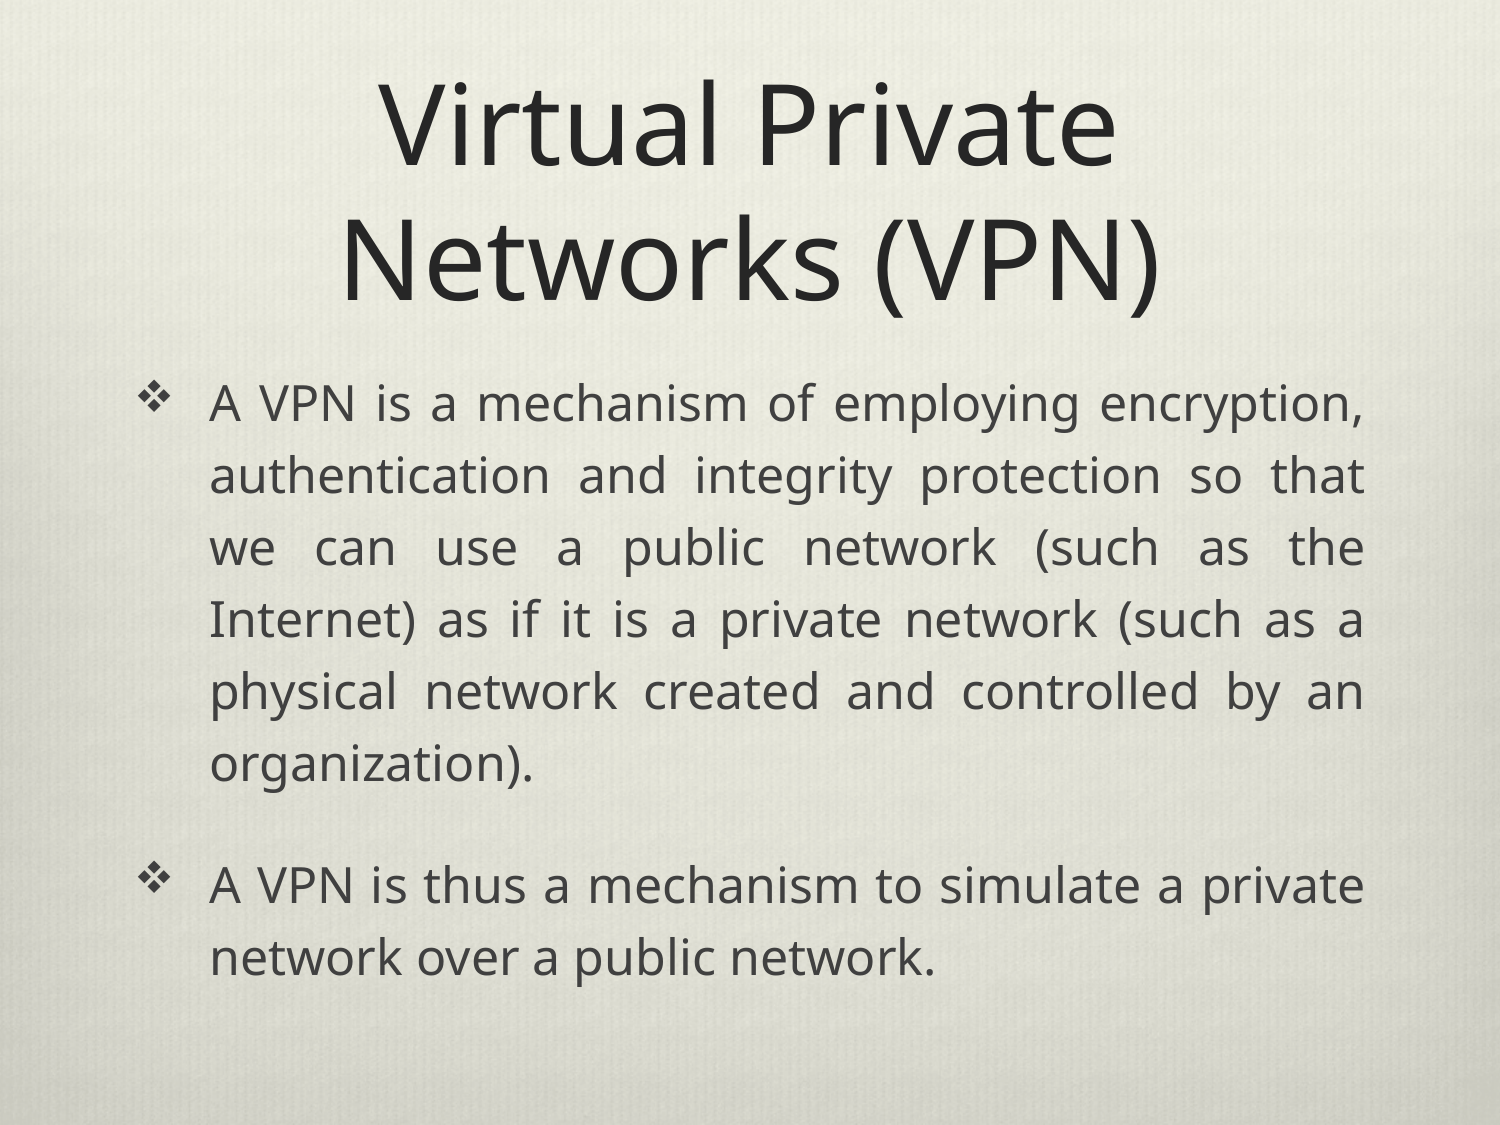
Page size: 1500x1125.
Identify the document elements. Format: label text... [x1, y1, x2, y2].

list A VPN is a mechanism of employing encryption, authentication and integrity protection so that we can use a public network (such as the Internet) as if it is a private network (such as a physical network created and controlled by an organization). A VPN is thus a mechanism to simulate a private network over a public network. [119, 351, 1381, 1011]
title Virtual Private Networks (VPN) [119, 51, 1381, 325]
